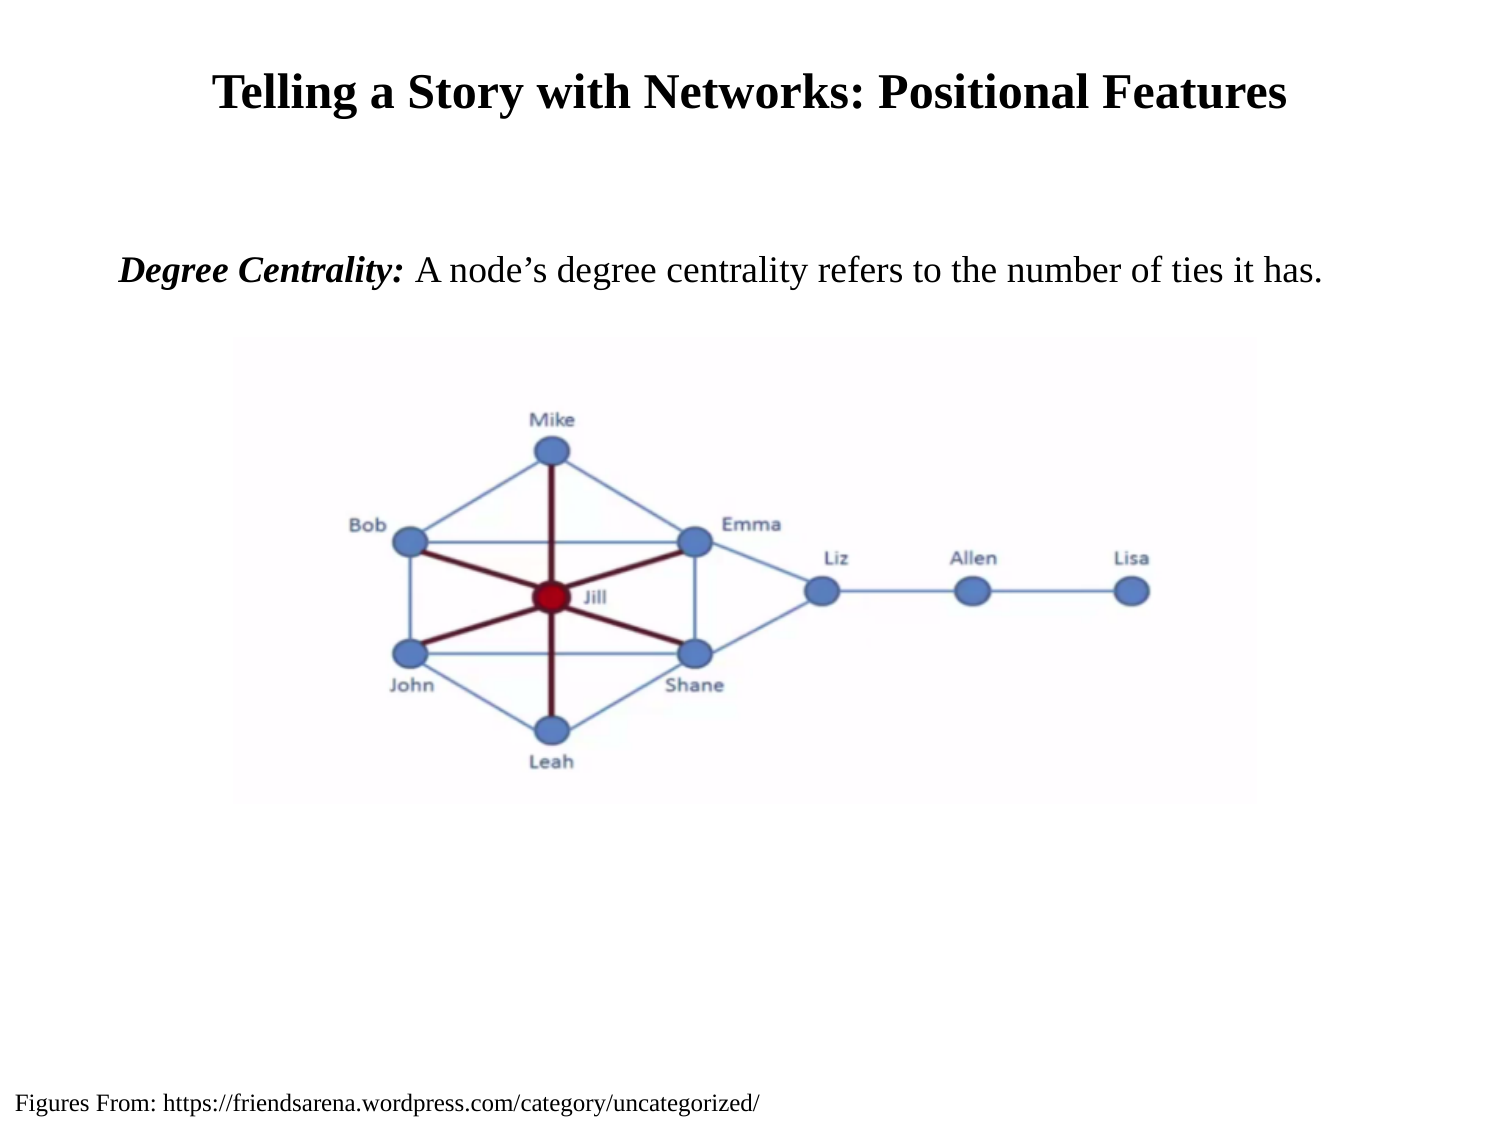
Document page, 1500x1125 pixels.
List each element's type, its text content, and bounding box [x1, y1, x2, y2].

text_box Telling a Story with Networks: Positional Features [197, 51, 1303, 126]
picture [233, 337, 1257, 804]
text_box Figures From: https://friendsarena.wordpress.com/category/uncategorized/ [0, 1079, 1225, 1125]
text_box Degree Centrality: A node’s degree centrality refers to the number of ties it has. [103, 237, 1476, 298]
